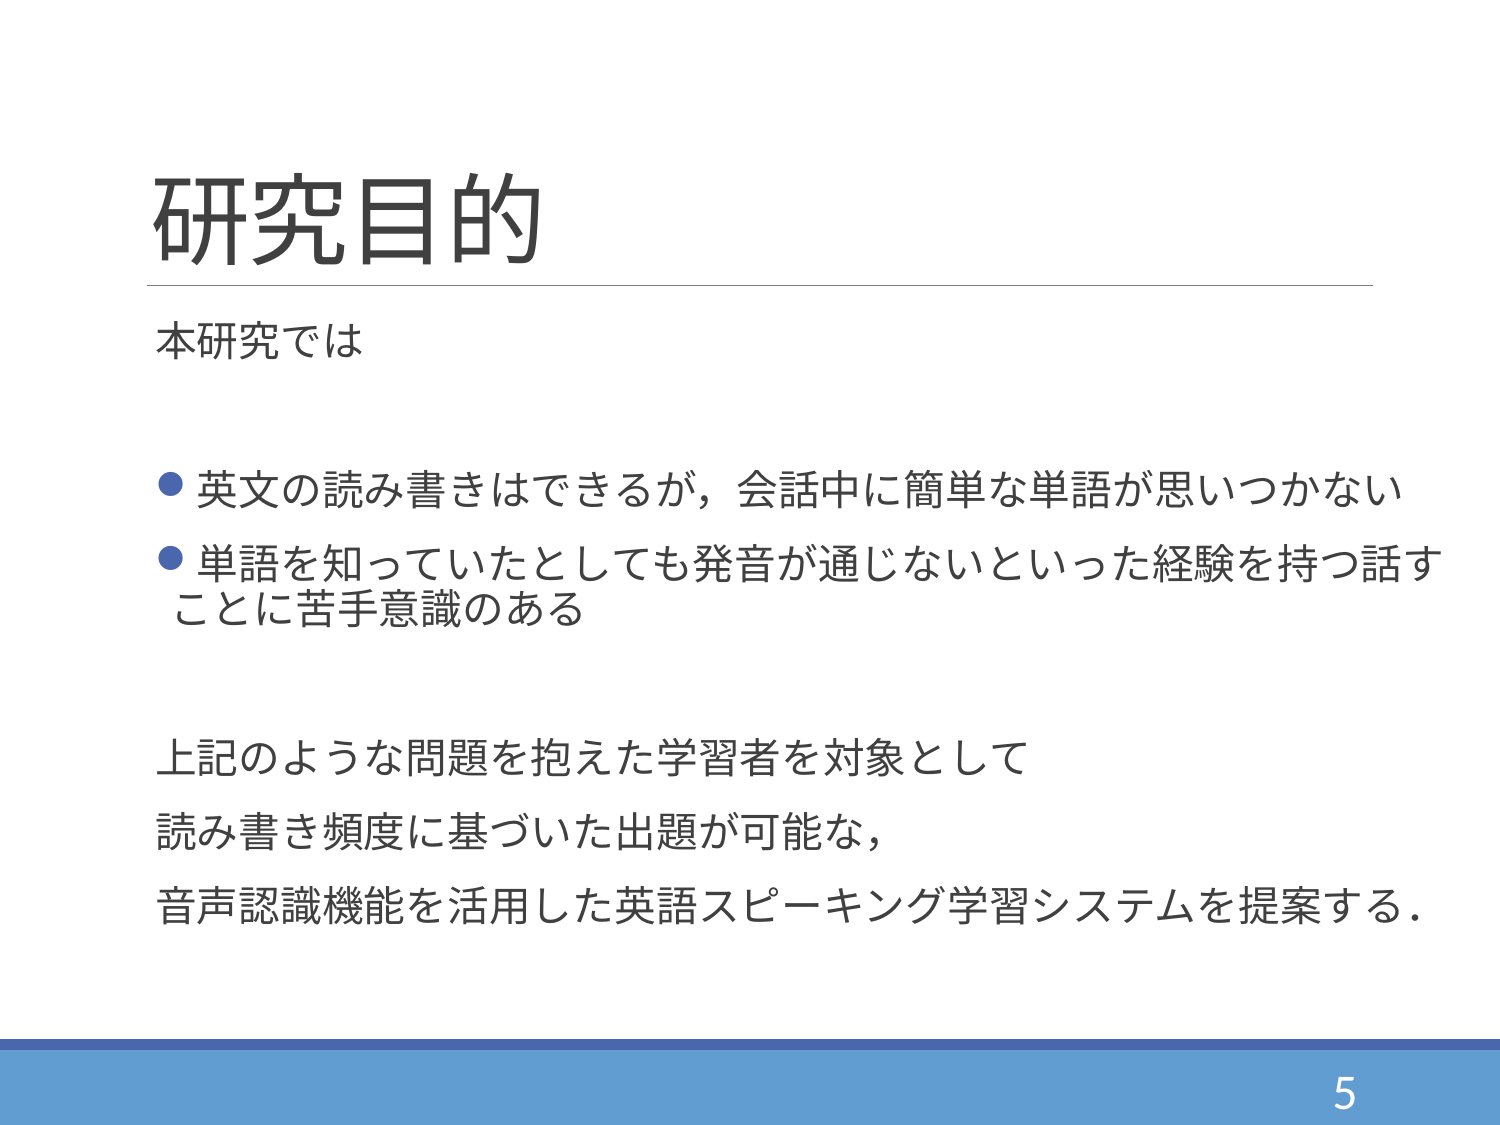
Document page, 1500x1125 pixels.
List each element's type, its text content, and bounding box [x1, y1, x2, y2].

title 研究目的 [135, 47, 1373, 285]
slide_number 5 [1211, 1059, 1373, 1120]
list 本研究では 英文の読み書きはできるが，会話中に簡単な単語が思いつかない 単語を知っていたとしても発音が通じないといった経験を持つ話すことに苦手意識のある 上記のような問題を抱えた学習者を対象として 読み書き頻度に基づいた出題が可能な， 音声認識機能を活用した英語スピーキング学習システムを提案する． [155, 313, 1450, 1016]
